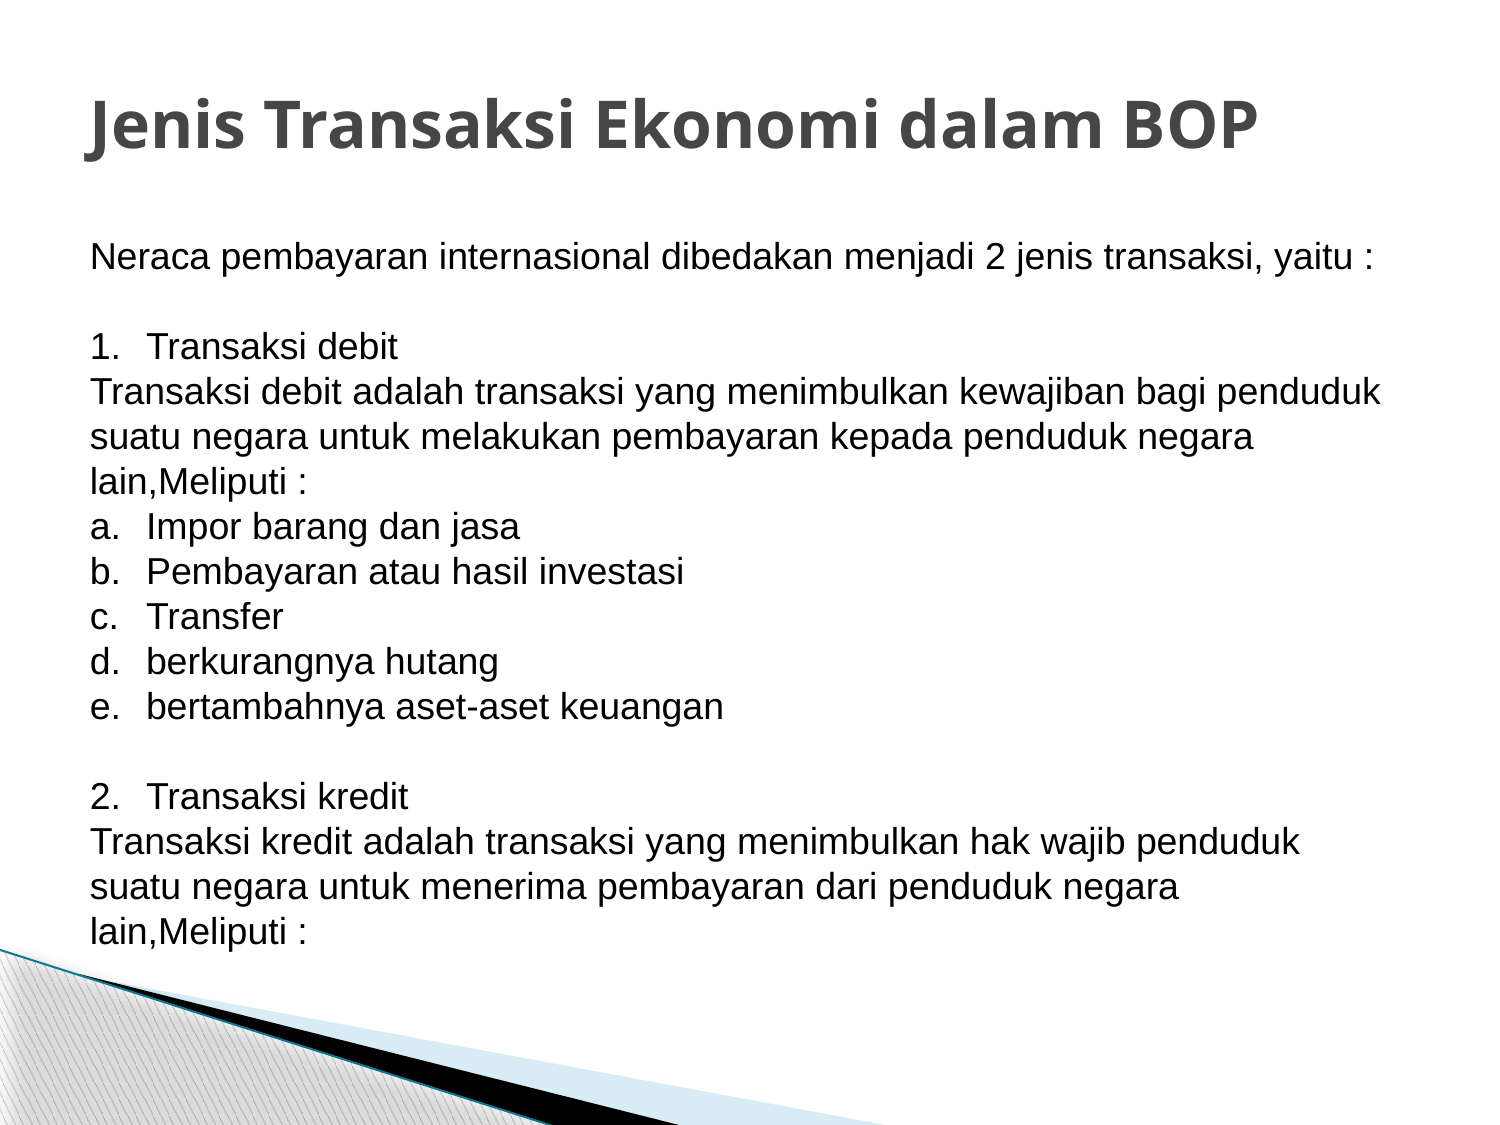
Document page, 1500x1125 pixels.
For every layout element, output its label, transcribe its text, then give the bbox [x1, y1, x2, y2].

title Jenis Transaksi Ekonomi dalam BOP [75, 45, 1425, 200]
text_box Neraca pembayaran internasional dibedakan menjadi 2 jenis transaksi, yaitu : Transaksi debit Transaksi debit adalah transaksi yang menimbulkan kewajiban bagi penduduk suatu negara untuk melakukan pembayaran kepada penduduk negara lain,Meliputi : Impor barang dan jasa Pembayaran atau hasil investasi Transfer berkurangnya hutang bertambahnya aset-aset keuangan Transaksi kredit Transaksi kredit adalah transaksi yang menimbulkan hak wajib penduduk suatu negara untuk menerima pembayaran dari penduduk negara lain,Meliputi : [75, 224, 1400, 960]
